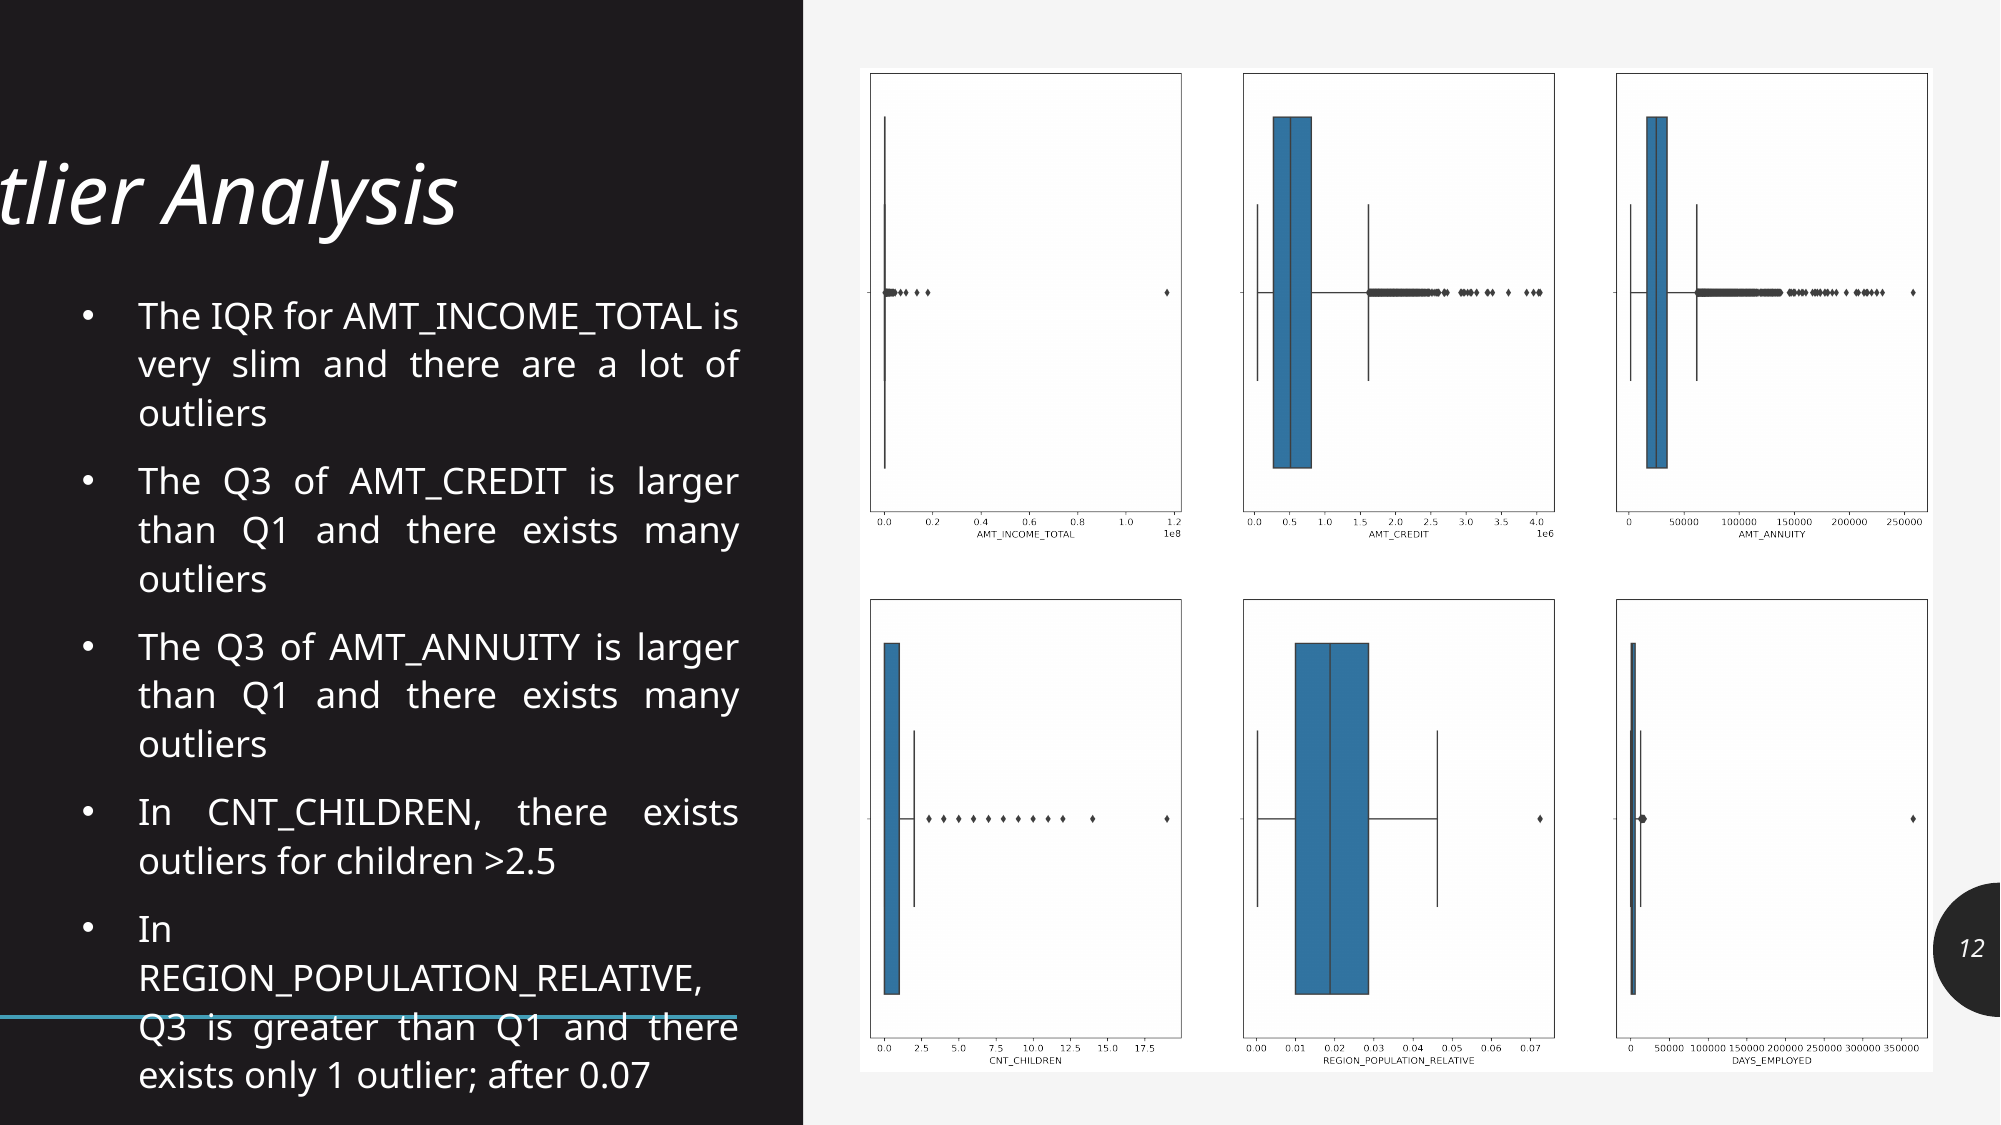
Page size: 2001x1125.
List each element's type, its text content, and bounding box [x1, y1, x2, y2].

list The IQR for AMT_INCOME_TOTAL is very slim and there are a lot of outliers The Q3 of AMT_CREDIT is larger than Q1 and there exists many outliers The Q3 of AMT_ANNUITY is larger than Q1 and there exists many outliers In CNT_CHILDREN, there exists outliers for children >2.5 In REGION_POPULATION_RELATIVE, Q3 is greater than Q1 and there exists only 1 outlier; after 0.07 The IQR in DAYS_EMPLOYED is very slim and many outliers exist after 10000 and 350000 [66, 279, 756, 1018]
picture [859, 67, 1934, 1072]
title Outlier Analysis [0, 18, 476, 251]
slide_number 12 [1934, 919, 2000, 980]
